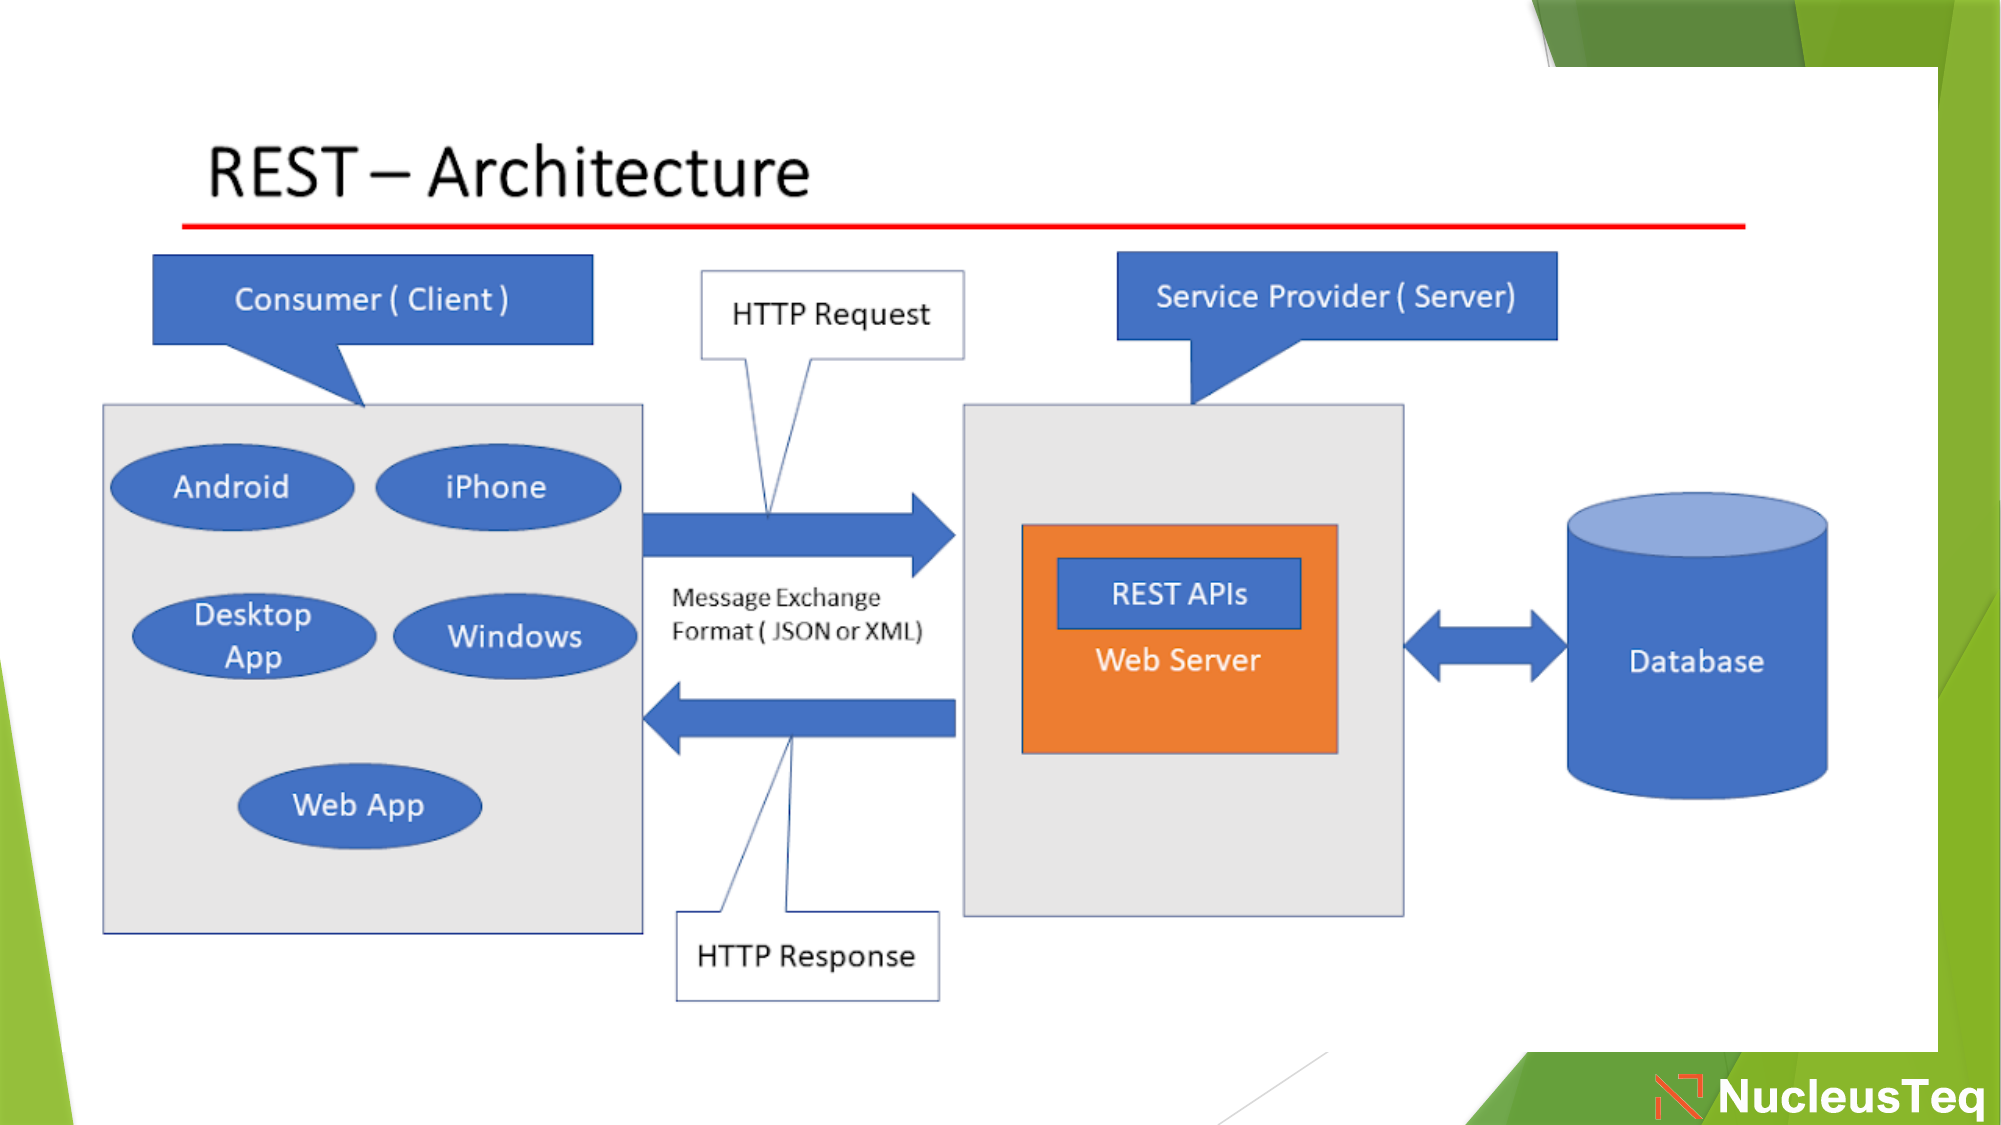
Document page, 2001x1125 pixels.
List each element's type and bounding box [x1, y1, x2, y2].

picture [61, 66, 1938, 1053]
picture [1647, 1068, 1988, 1125]
